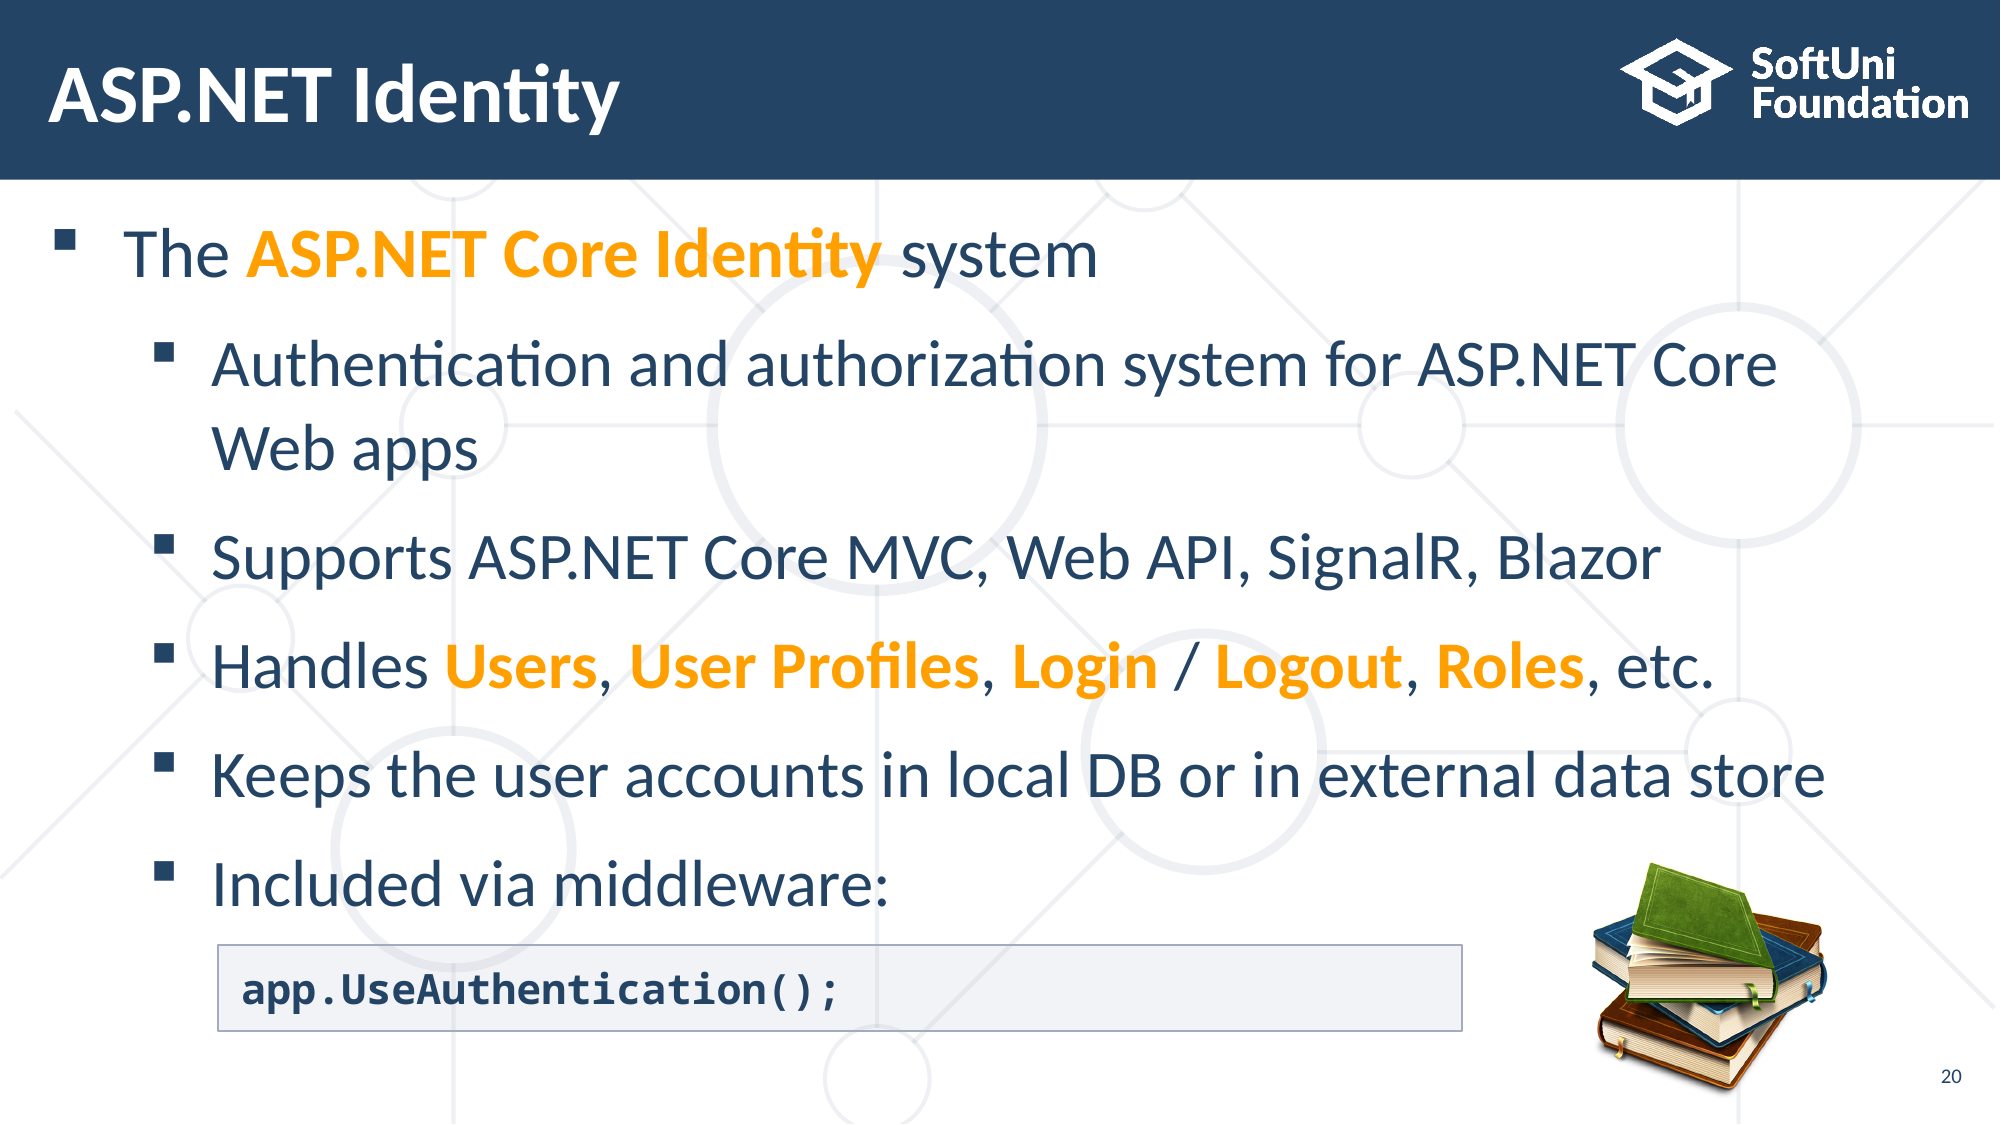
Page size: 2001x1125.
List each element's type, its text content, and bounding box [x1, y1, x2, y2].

picture [1590, 862, 1829, 1101]
slide_number 20 [1897, 1049, 1968, 1101]
picture [1619, 38, 1968, 126]
title ASP.NET Identity [31, 16, 1591, 162]
list The ASP.NET Core Identity system Authentication and authorization system for ASP.NET Core Web apps Supports ASP.NET Core MVC, Web API, SignalR, Blazor Handles Users, User Profiles, Login / Logout, Roles, etc. Keeps the user accounts in local DB or in external data store Included via middleware: [31, 196, 1970, 1050]
text_box app.UseAuthentication(); [217, 945, 1463, 1031]
